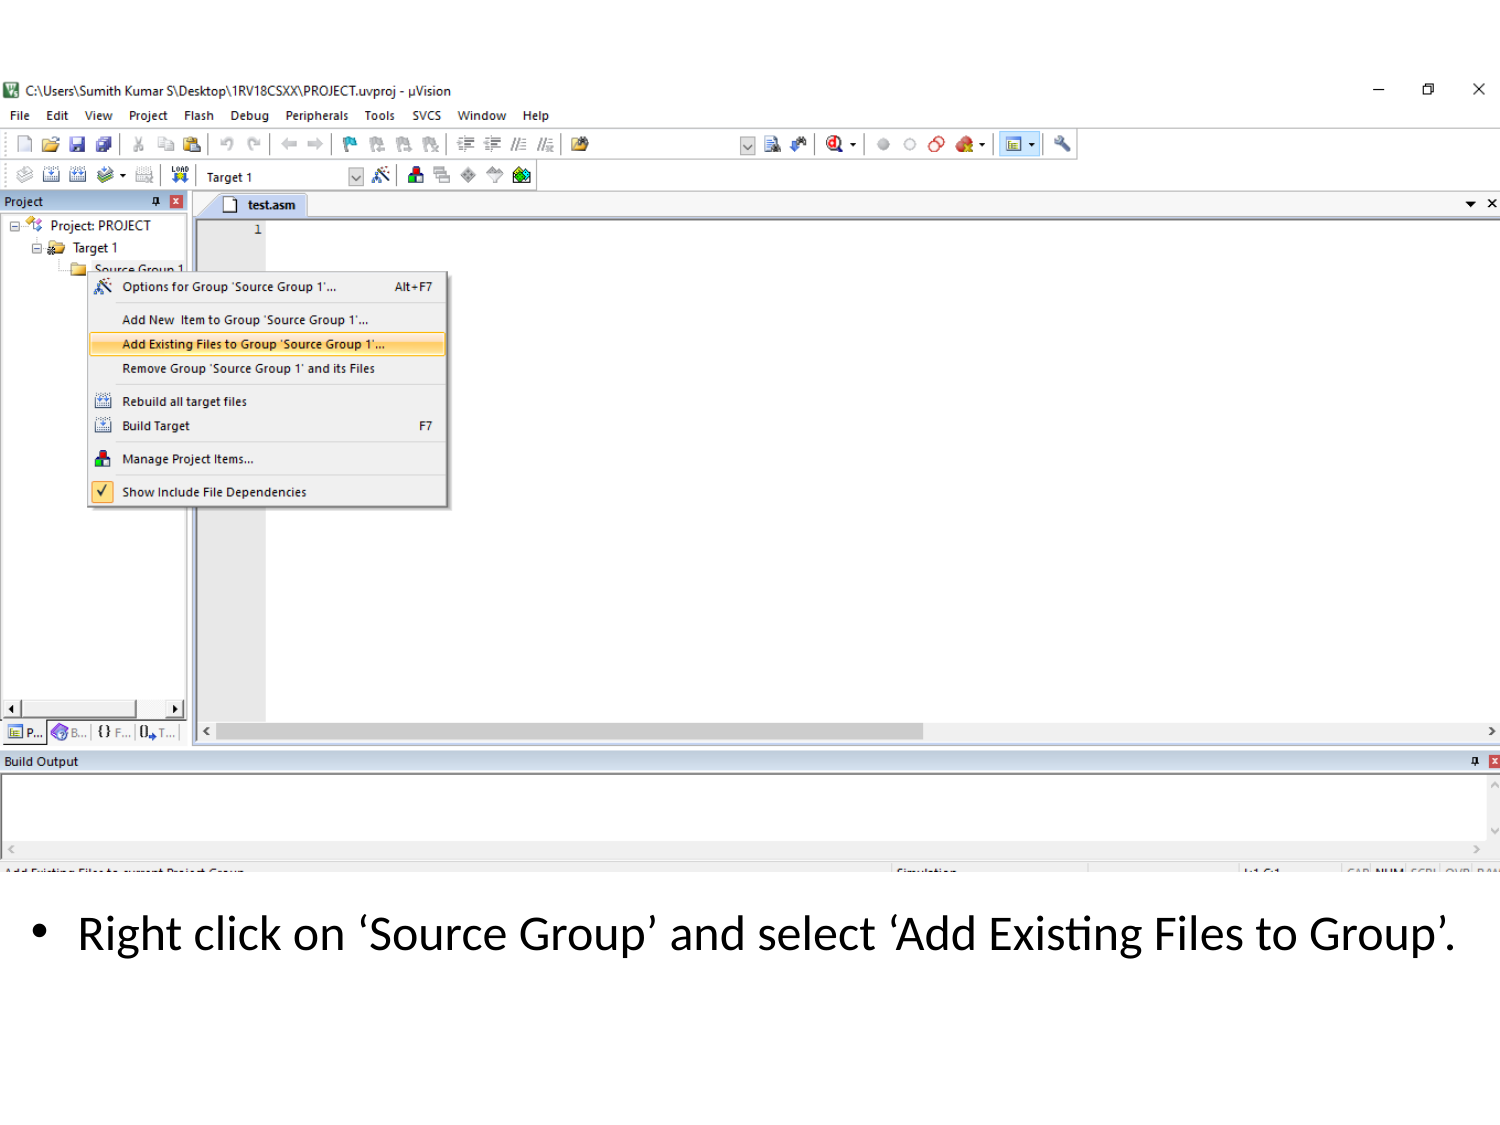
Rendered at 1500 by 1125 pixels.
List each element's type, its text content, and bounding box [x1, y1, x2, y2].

text_box Right click on ‘Source Group’ and select ‘Add Existing Files to Group’. [16, 893, 1483, 968]
picture [0, 77, 1500, 872]
